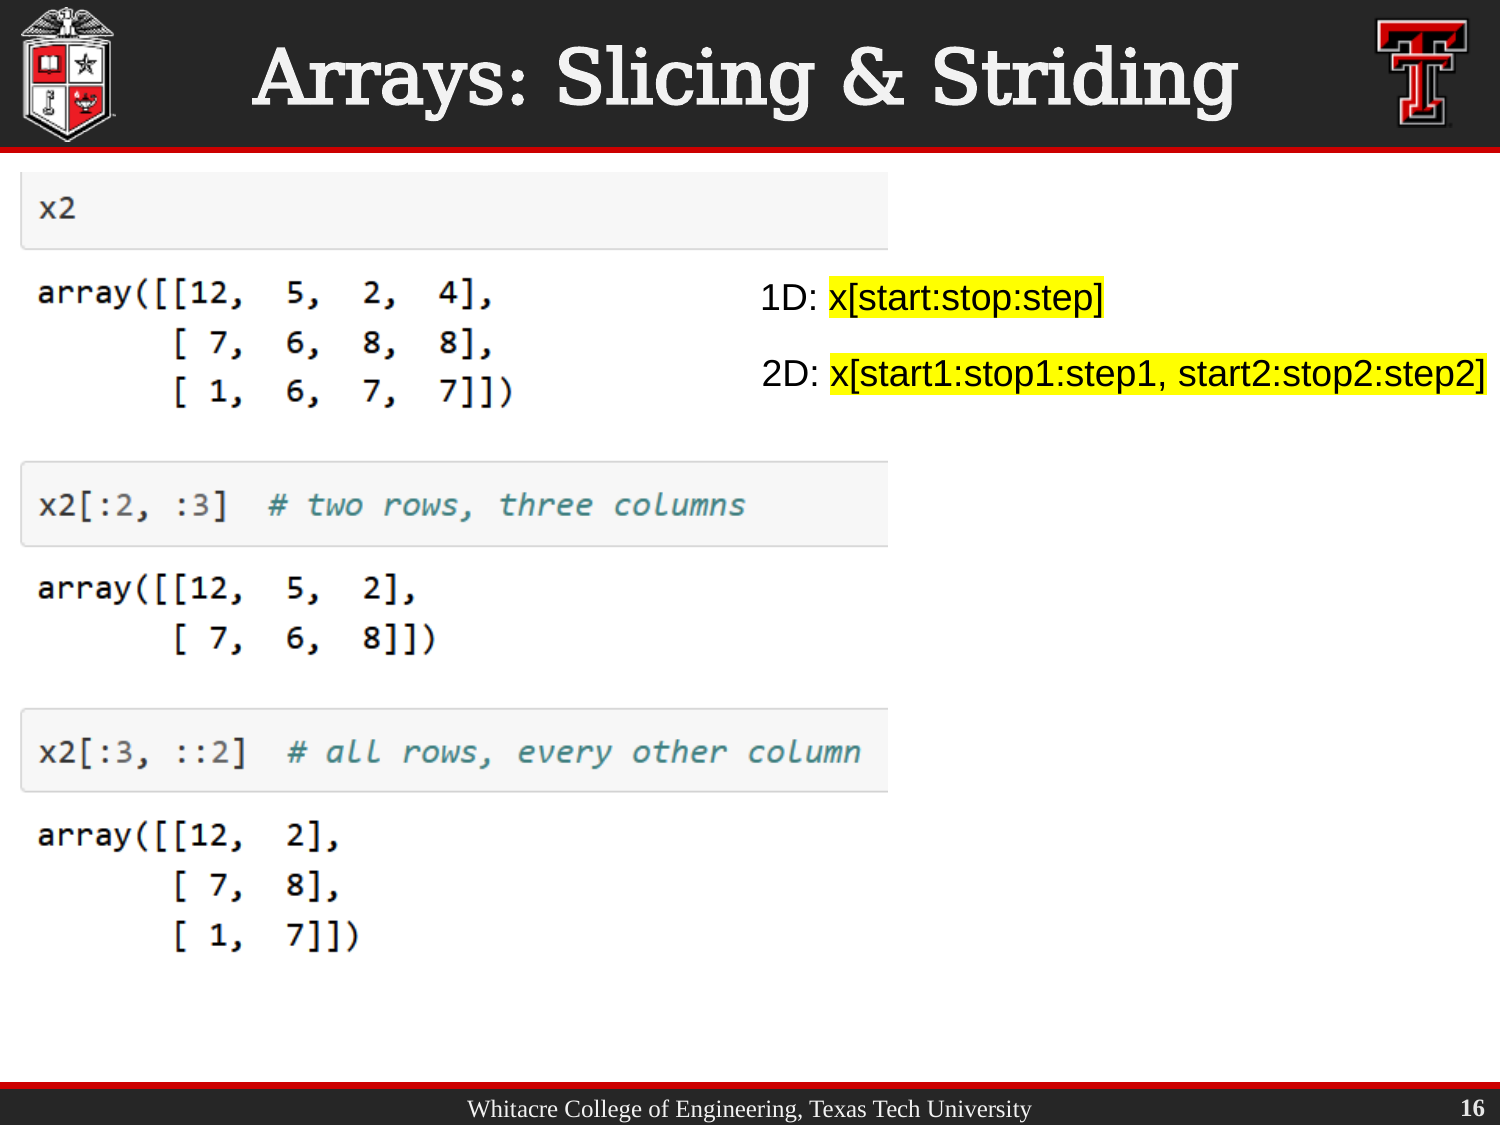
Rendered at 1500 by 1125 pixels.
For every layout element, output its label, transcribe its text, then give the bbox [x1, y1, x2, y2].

picture [18, 172, 889, 997]
slide_number 16 [1392, 1086, 1500, 1125]
picture [1373, 14, 1472, 128]
picture [21, 7, 116, 142]
title Arrays: Slicing & Striding [132, 6, 1362, 141]
text_box 1D: x[start:stop:step] [894, 265, 1168, 325]
text_box 2D: x[start1:stop1:step1, start2:stop2:step2] [894, 341, 1500, 402]
